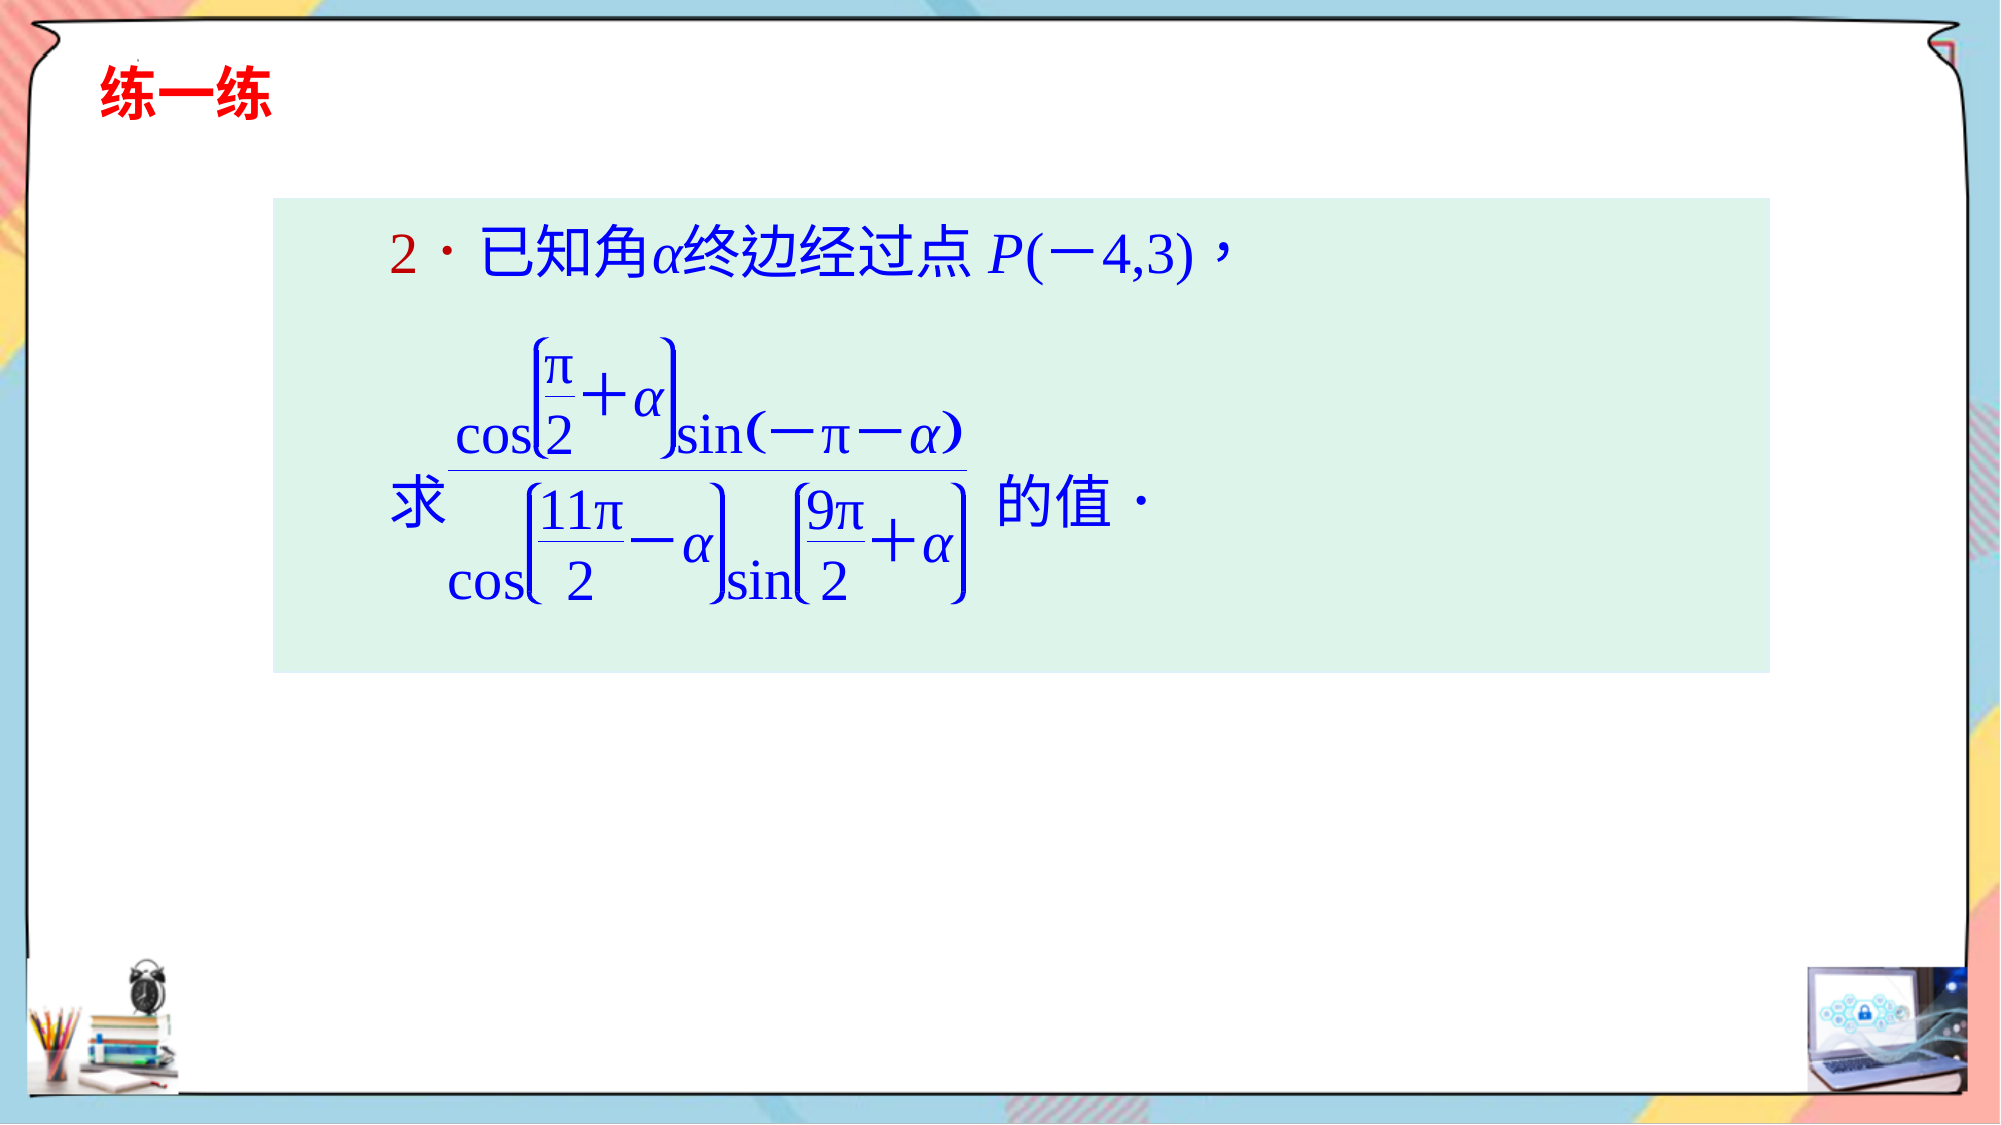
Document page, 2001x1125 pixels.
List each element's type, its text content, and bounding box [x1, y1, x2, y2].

text_box [274, 198, 1769, 673]
picture [0, 0, 2001, 1125]
text_box 练一练 [84, 50, 369, 135]
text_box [272, 215, 1585, 652]
